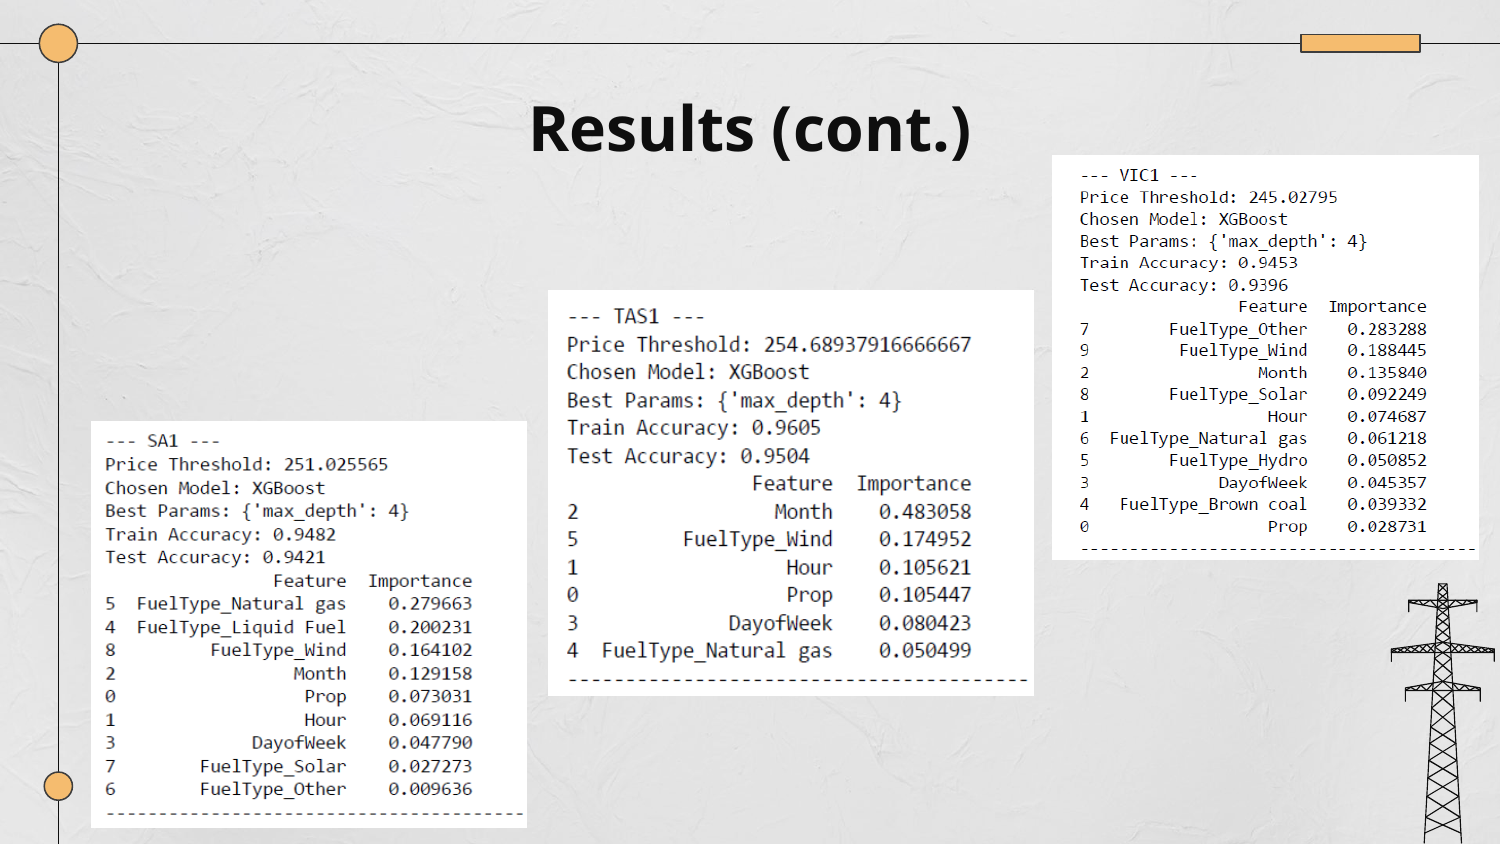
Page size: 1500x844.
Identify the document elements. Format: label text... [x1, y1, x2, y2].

picture [548, 290, 1034, 697]
picture [91, 421, 527, 828]
picture [1051, 155, 1479, 561]
title Results (cont.) [116, 73, 1383, 168]
